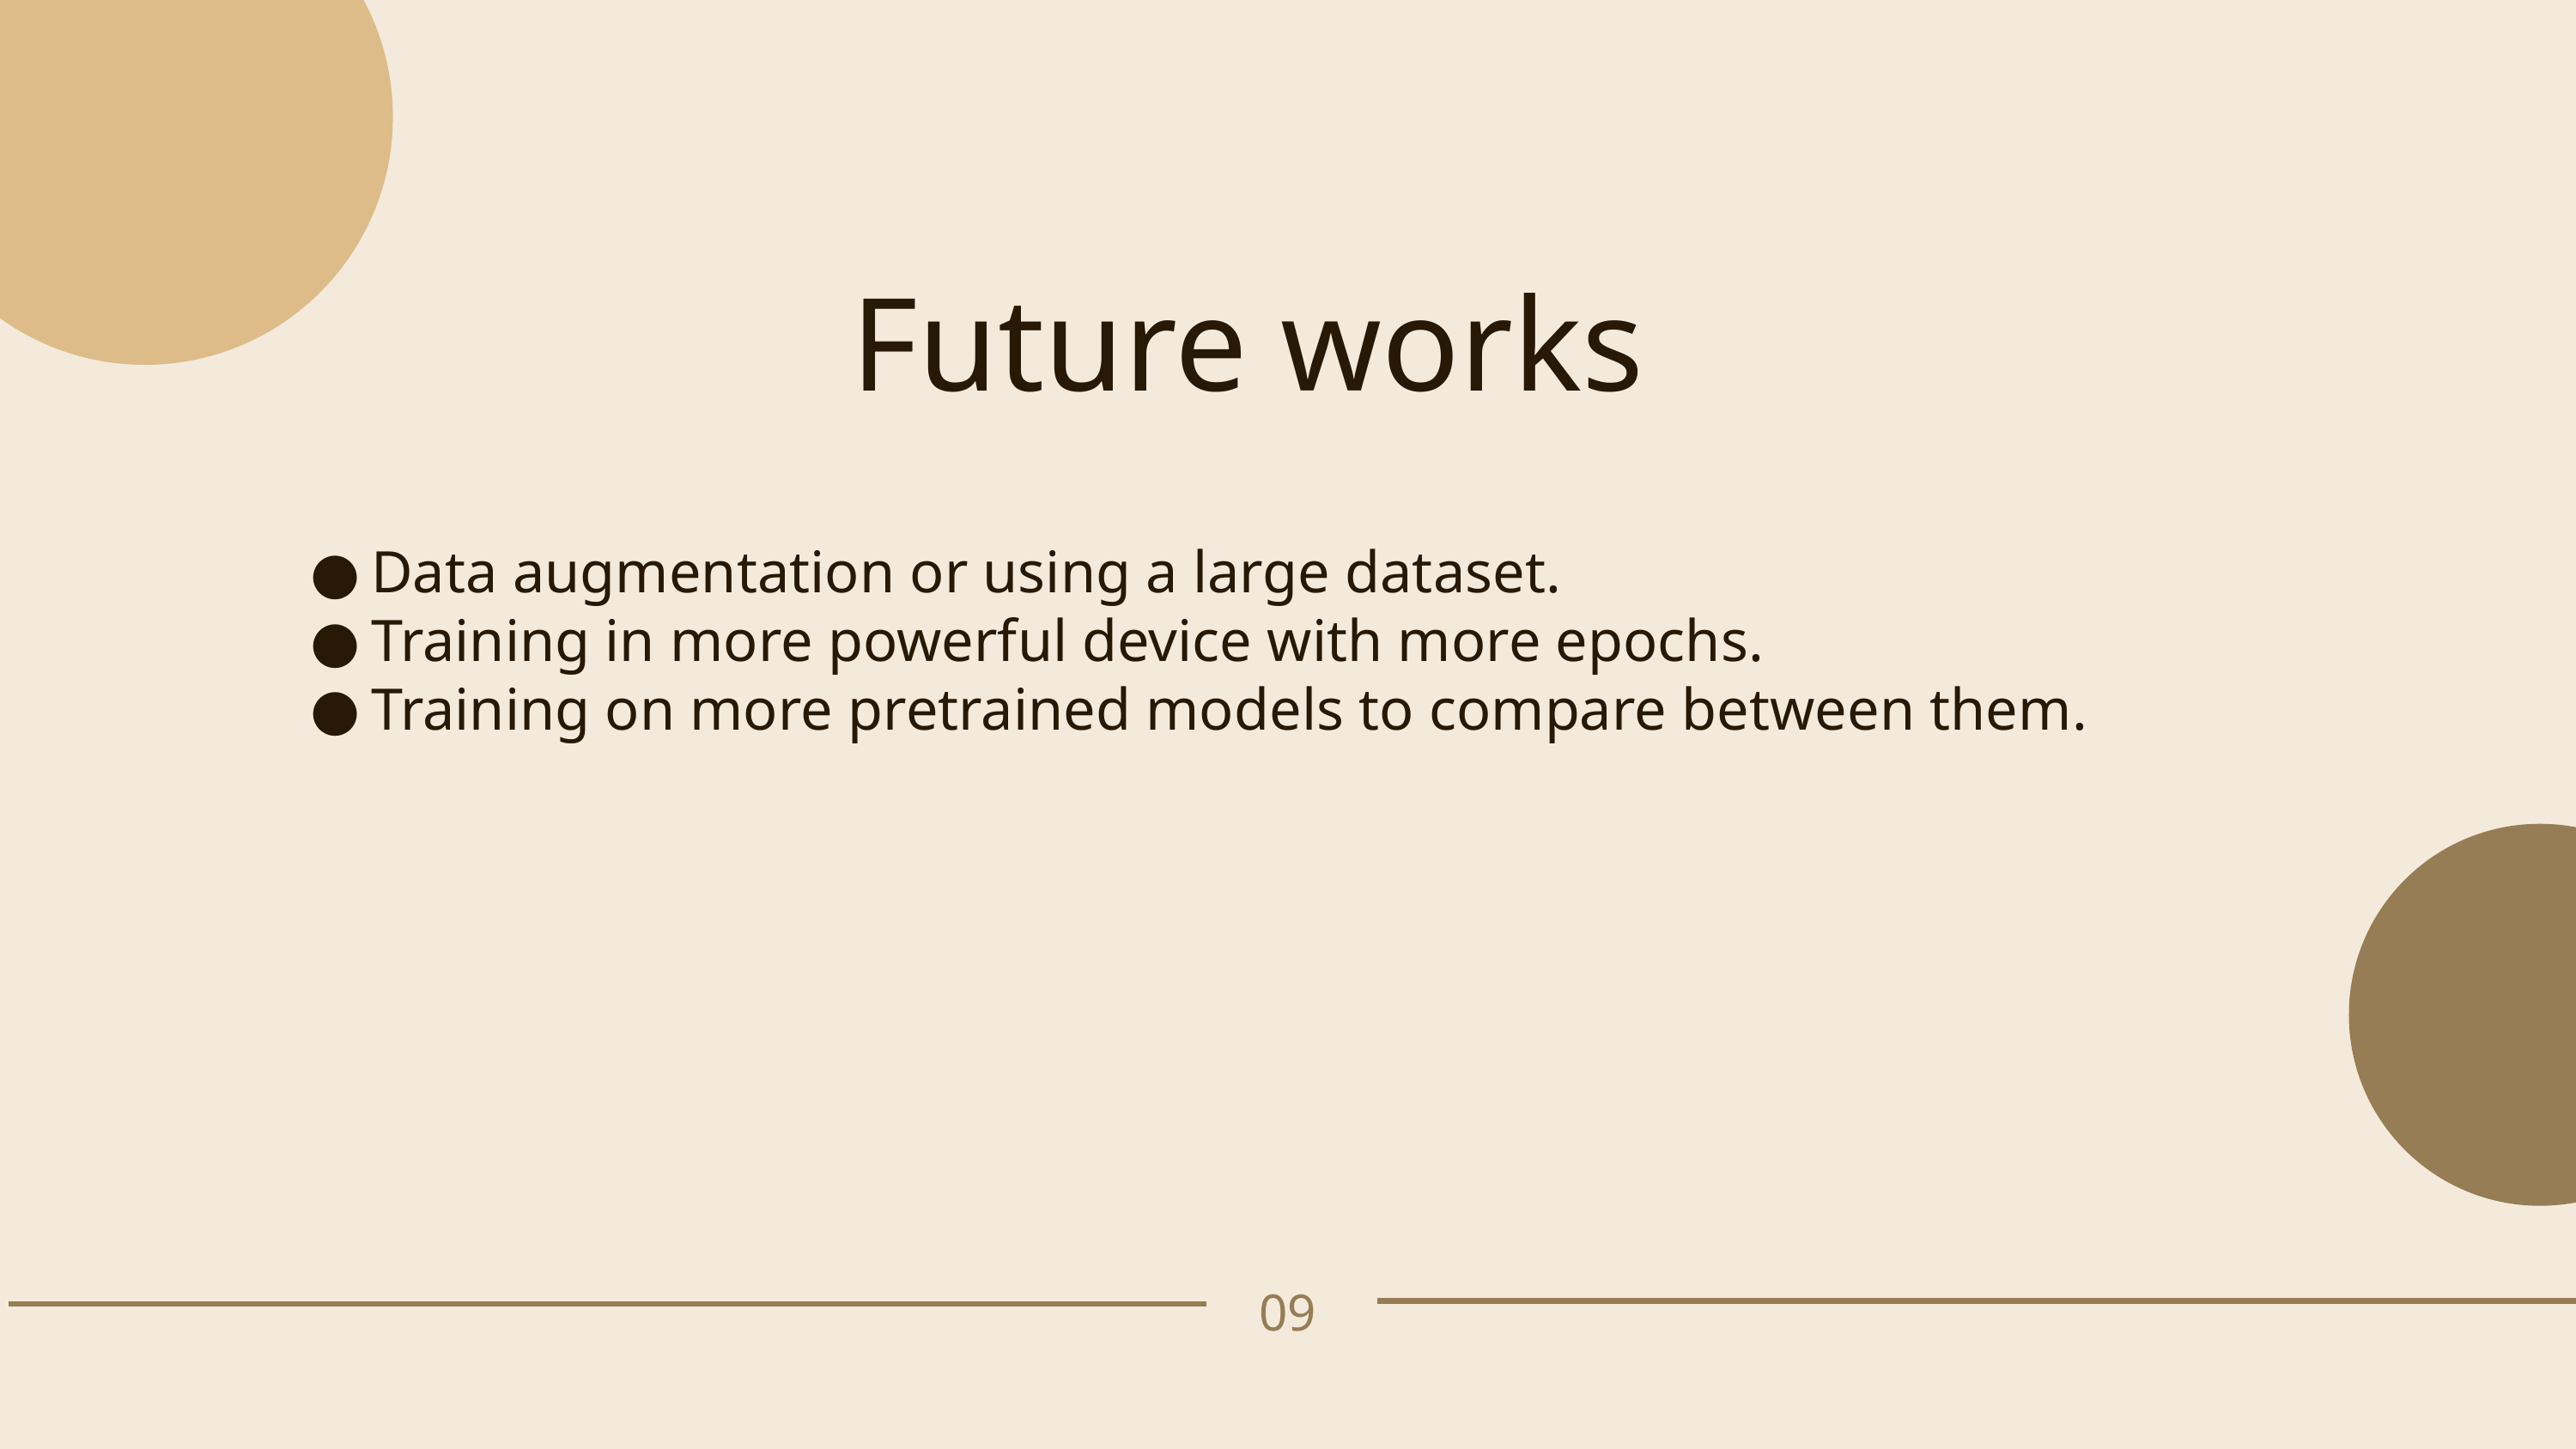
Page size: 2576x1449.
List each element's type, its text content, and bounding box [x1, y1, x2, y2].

text_box 09 [1169, 1280, 1407, 1341]
text_box Future works [738, 231, 1757, 417]
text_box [0, 0, 393, 366]
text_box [2348, 823, 2576, 1206]
text_box Data augmentation or using a large dataset. Training in more powerful device with more epochs. Training on more pretrained models to compare between them. [294, 523, 2271, 1149]
